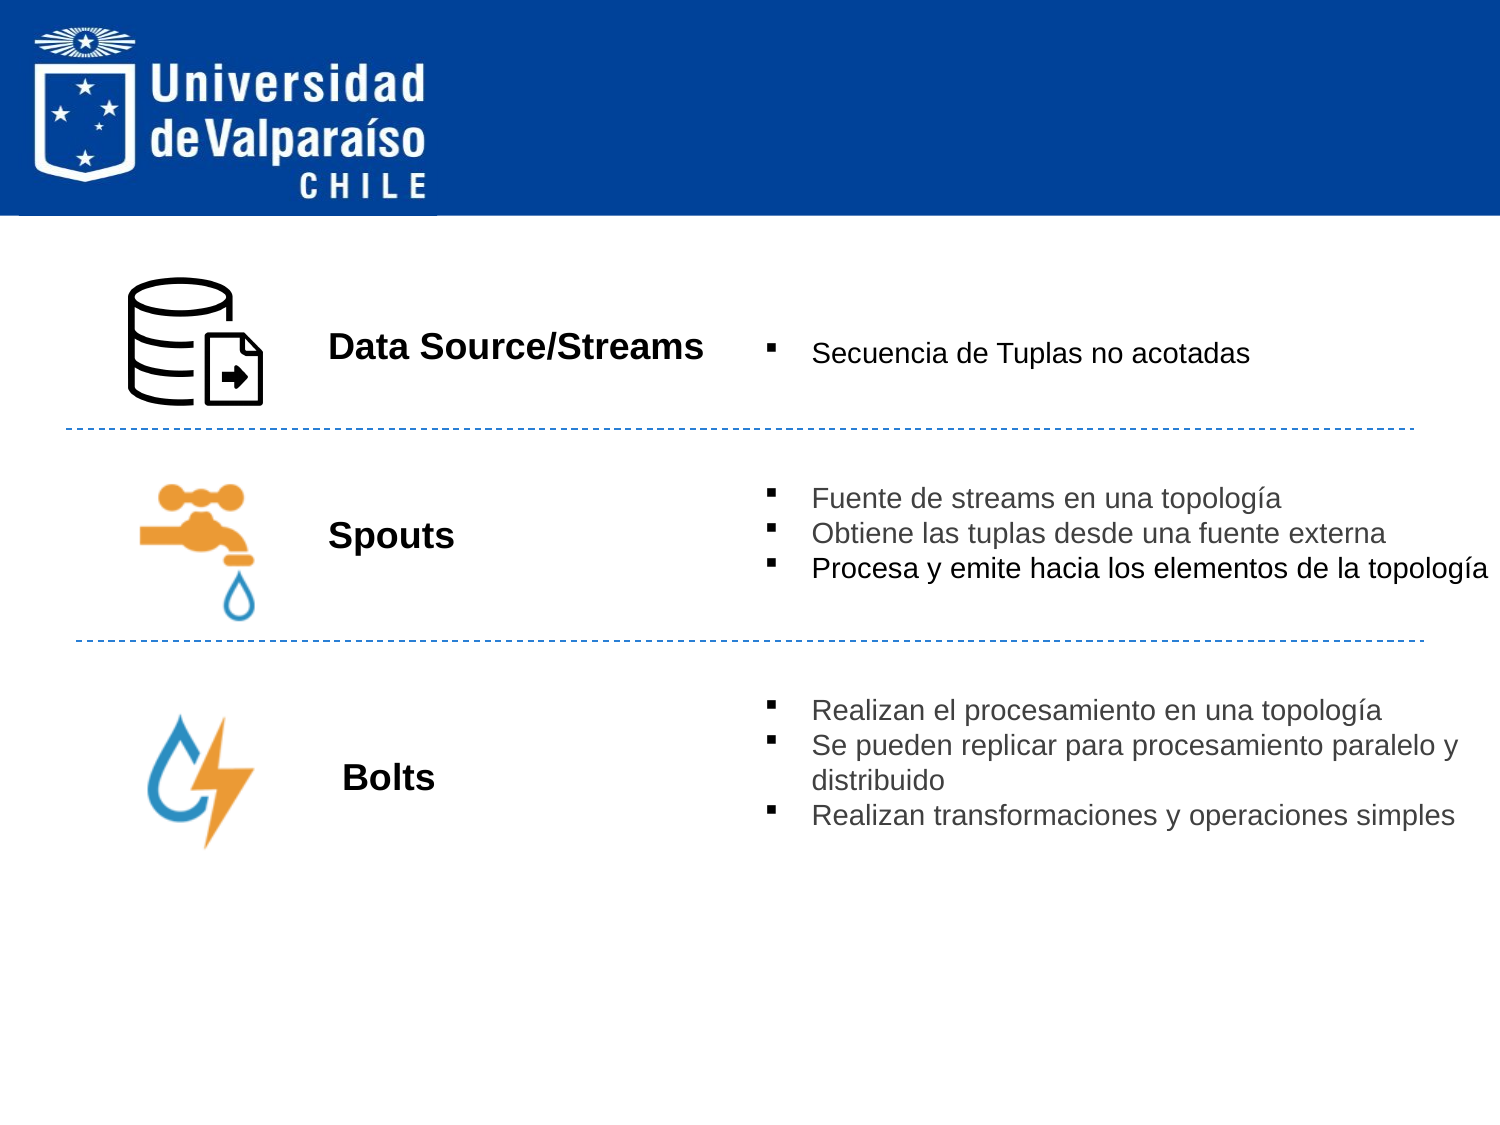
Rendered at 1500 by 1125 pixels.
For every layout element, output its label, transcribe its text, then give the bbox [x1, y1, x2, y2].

text_box Realizan el procesamiento en una topología Se pueden replicar para procesamiento paralelo y distribuido Realizan transformaciones y operaciones simples [749, 684, 1500, 839]
picture [128, 454, 264, 633]
text_box Secuencia de Tuplas no acotadas [750, 327, 1382, 377]
text_box Bolts [325, 745, 453, 806]
text_box Programa computacional, basado en un modelo matemático o lógico, que representa o emula el comportamiento de un sistema. Una abstracción del mundo real que describe las relaciones entre componentes de un sistema. [66, 515, 581, 981]
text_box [0, 0, 1500, 216]
text_box Data Source/Streams [313, 314, 732, 375]
text_box Fuente de streams en una topología Obtiene las tuplas desde una fuente externa Procesa y emite hacia los elementos de la topología [749, 471, 1500, 592]
picture [128, 276, 264, 406]
text_box Spouts [313, 503, 492, 564]
picture [128, 682, 264, 864]
